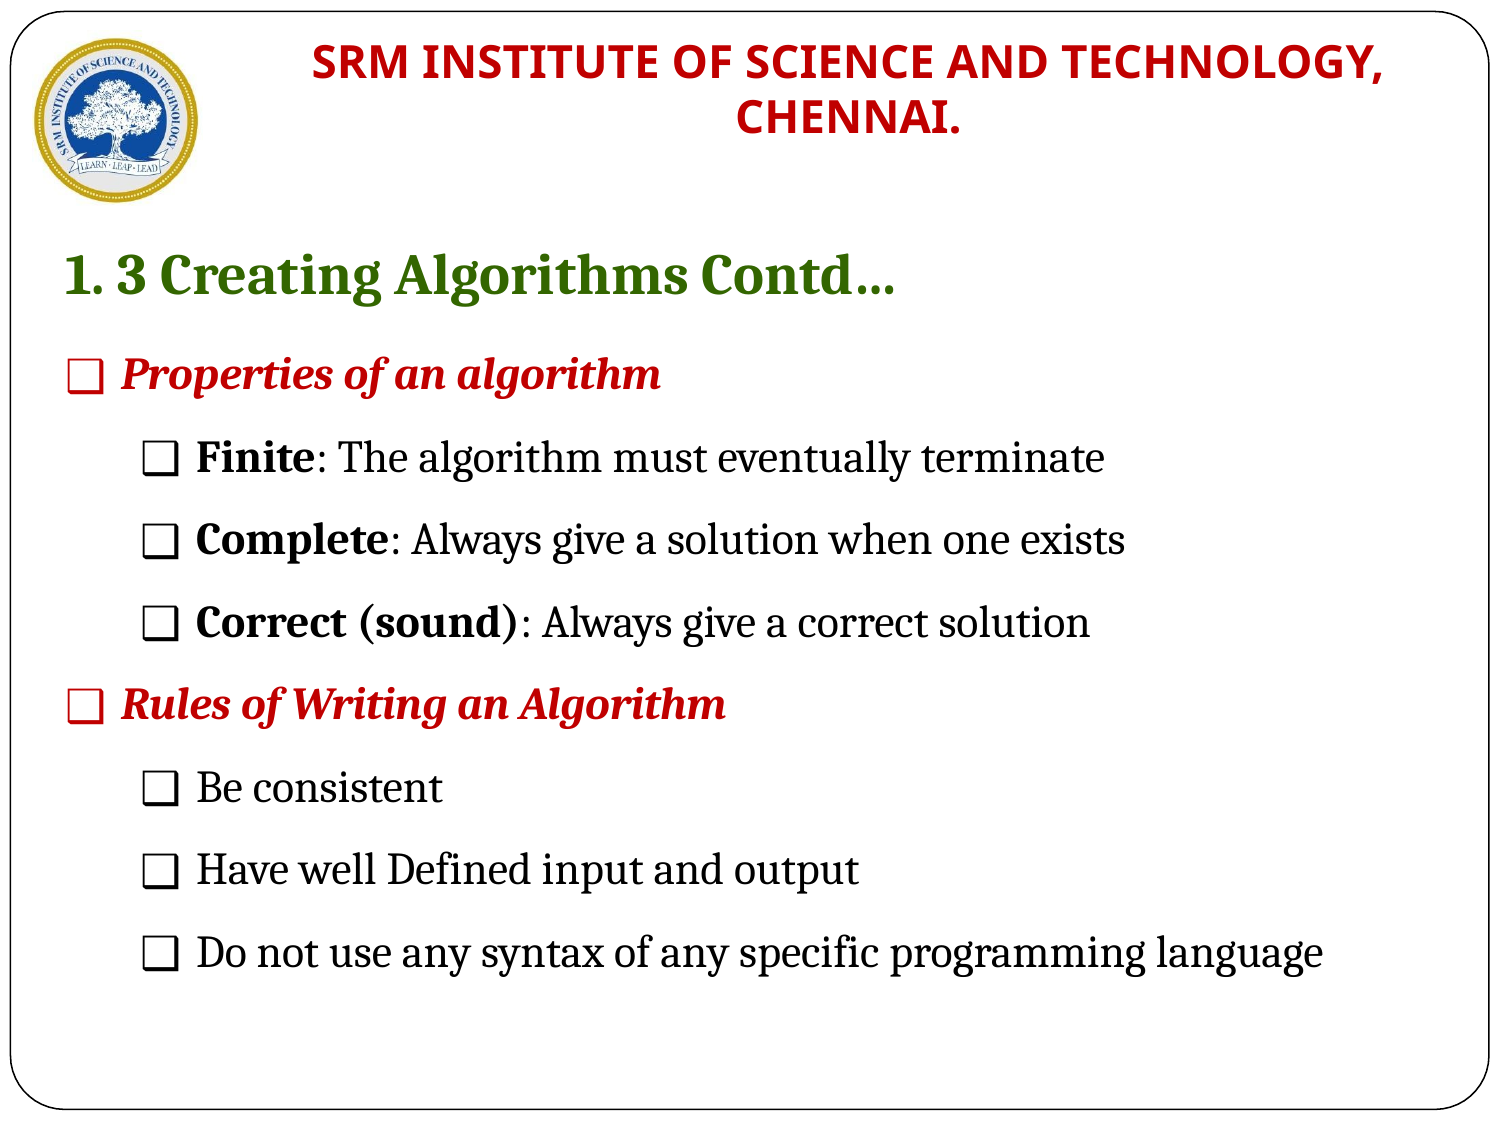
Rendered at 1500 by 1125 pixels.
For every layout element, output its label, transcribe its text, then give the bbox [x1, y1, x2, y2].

title SRM INSTITUTE OF SCIENCE AND TECHNOLOGY, CHENNAI. [202, 30, 1468, 221]
text_box 1. 3 Creating Algorithms Contd… Properties of an algorithm Finite: The algorithm must eventually terminate Complete: Always give a solution when one exists Correct (sound): Always give a correct solution Rules of Writing an Algorithm Be consistent Have well Defined input and output Do not use any syntax of any specific programming language [62, 233, 1375, 977]
picture [31, 30, 204, 207]
